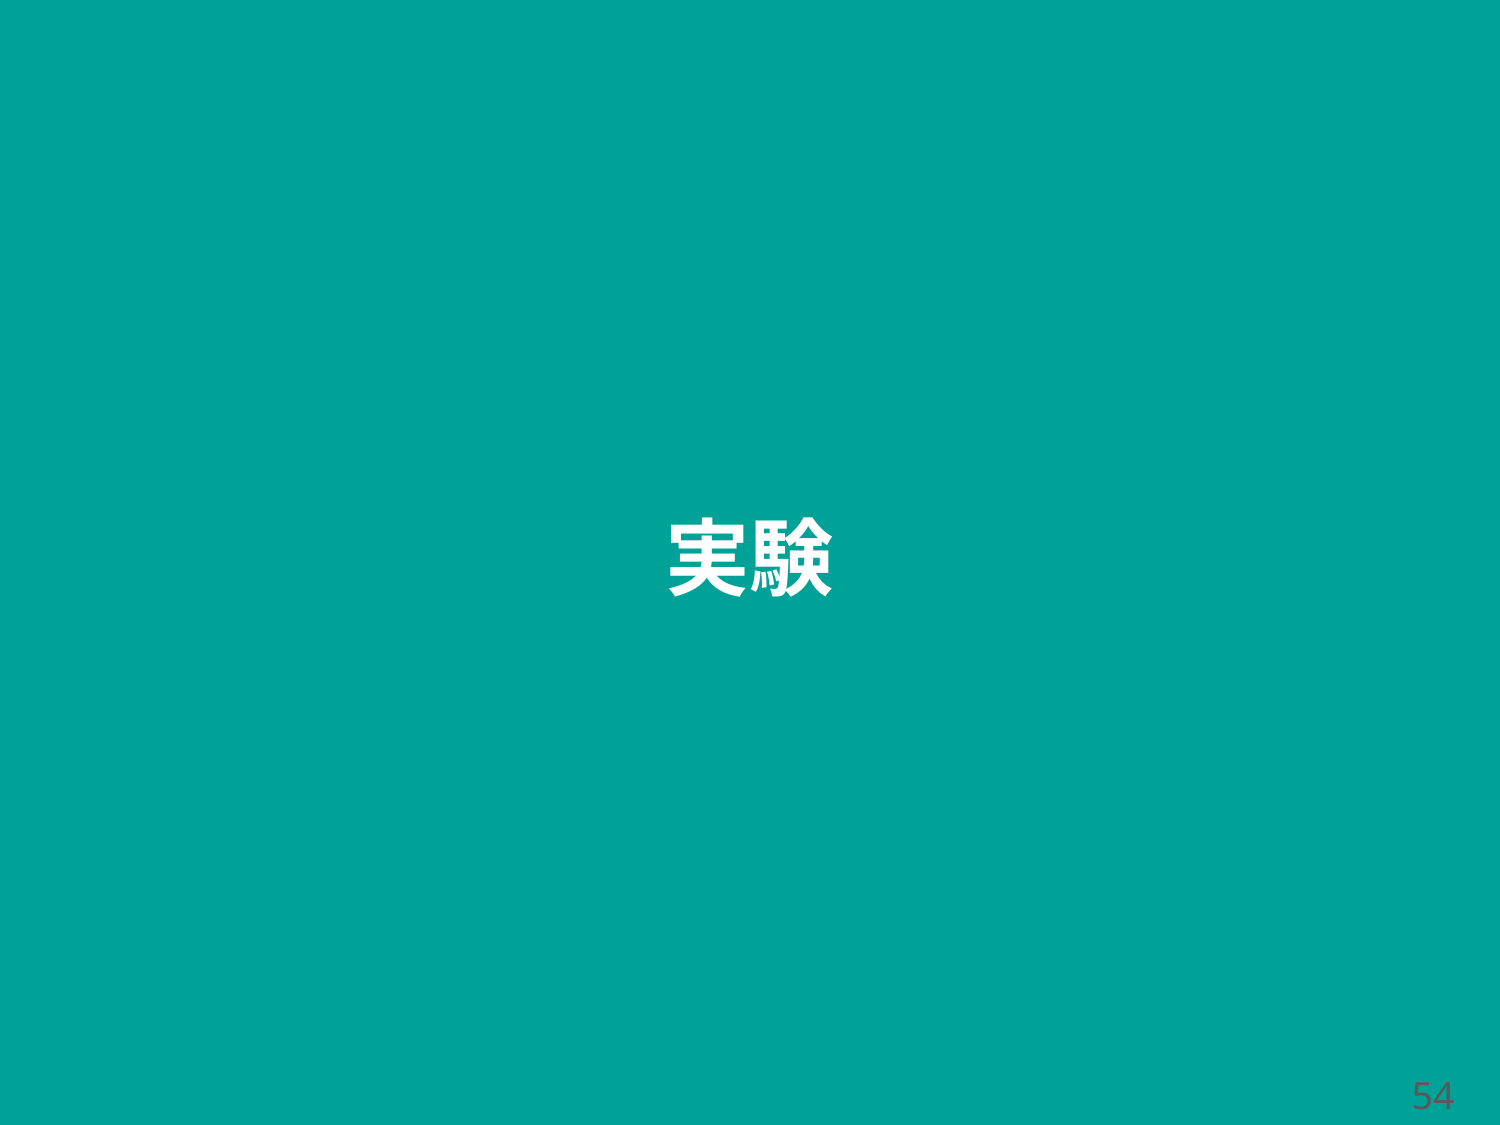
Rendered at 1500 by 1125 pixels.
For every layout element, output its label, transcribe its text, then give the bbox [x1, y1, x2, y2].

text_box 54 [1396, 1064, 1477, 1125]
title 実験 [103, 480, 1397, 644]
